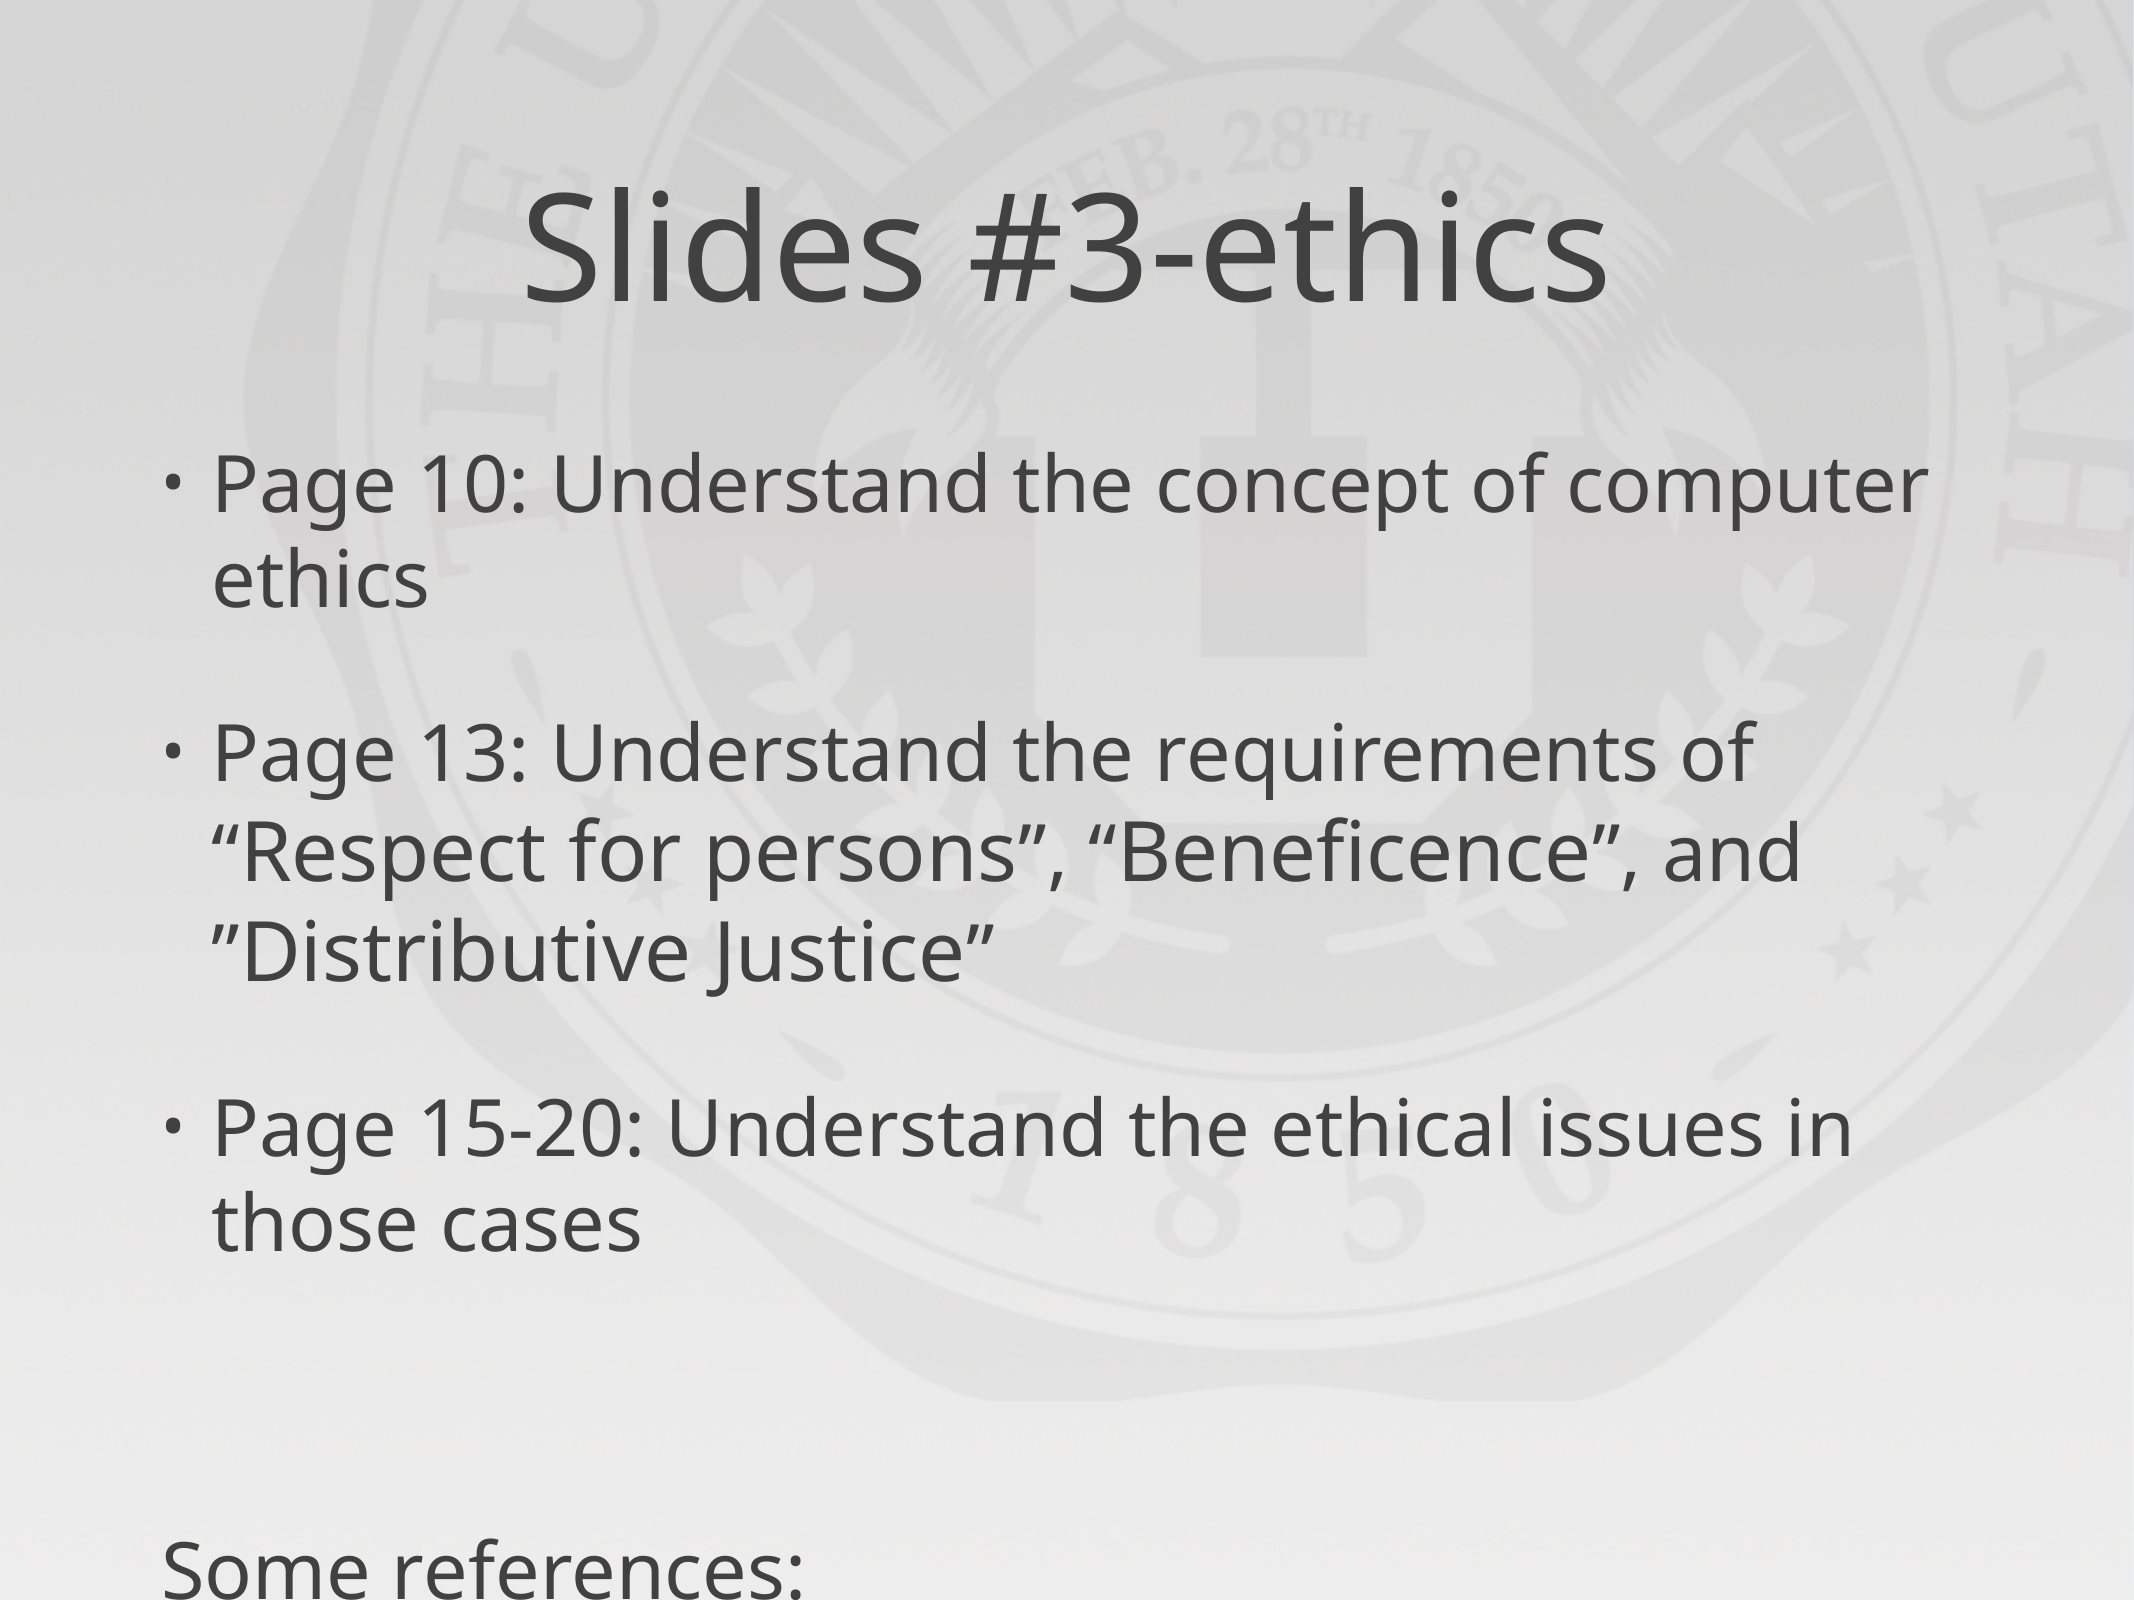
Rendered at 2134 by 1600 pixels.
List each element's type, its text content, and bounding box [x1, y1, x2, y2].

title Slides #3-ethics [58, 41, 2075, 442]
picture [0, 0, 2134, 1600]
list Page 10: Understand the concept of computer ethics Page 13: Understand the requirements of “Respect for persons”, “Beneficence”, and ”Distributive Justice” Page 15-20: Understand the ethical issues in those cases Some references: https://www.acm.org/code-of-ethics [146, 426, 1987, 1442]
